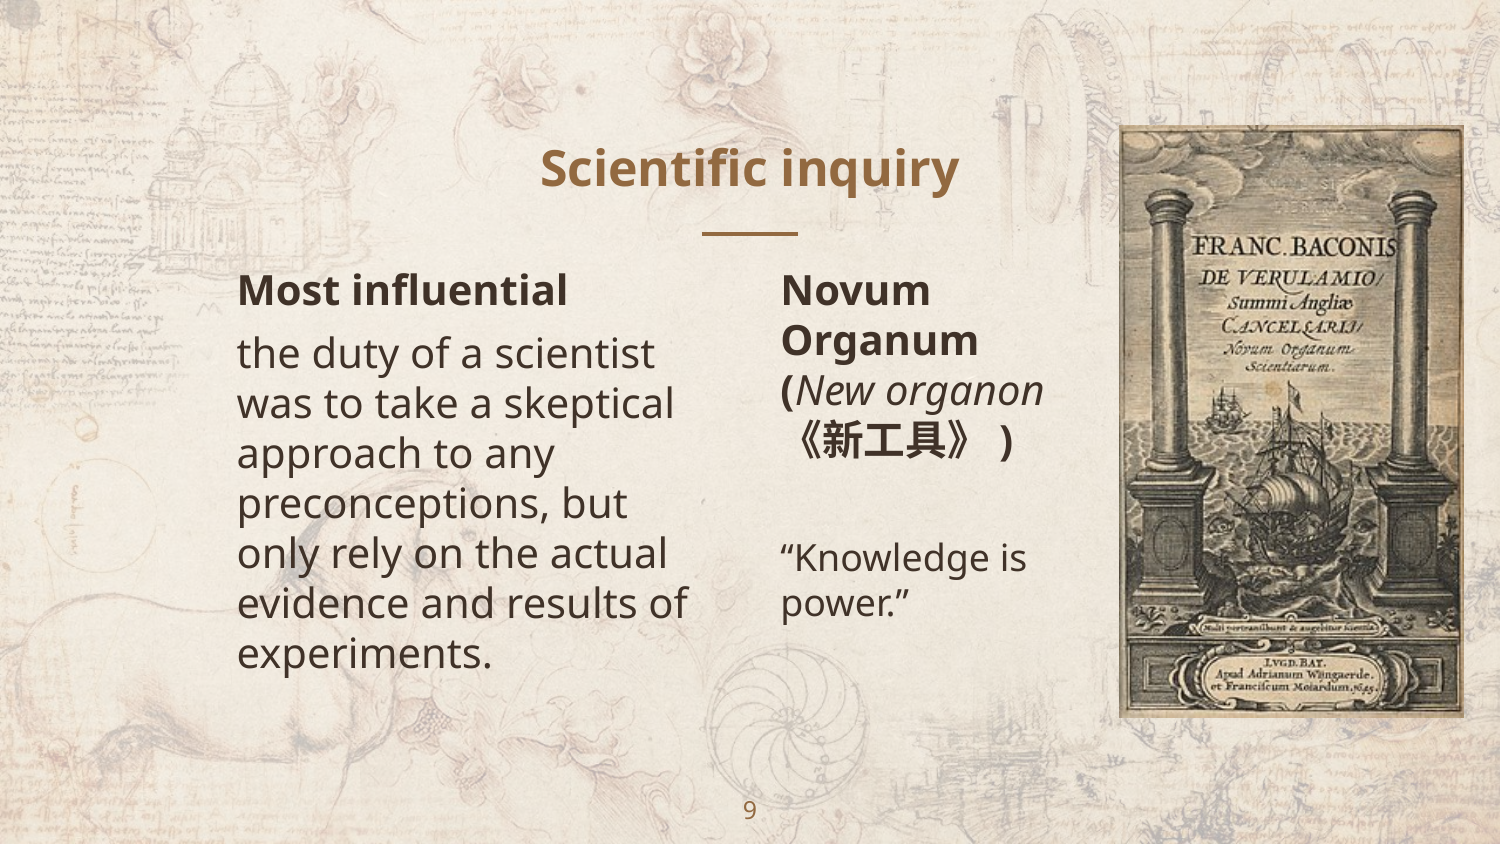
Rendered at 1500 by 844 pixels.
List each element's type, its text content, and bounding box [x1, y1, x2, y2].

list Novum Organum (New organon《新工具》) “Knowledge is power.” [765, 249, 1114, 784]
picture [1119, 125, 1464, 719]
list Most influential the duty of a scientist was to take a skeptical approach to any preconceptions, but only rely on the actual evidence and results of experiments. [221, 249, 735, 784]
title Scientific inquiry [309, 71, 1191, 212]
slide_number 9 [705, 779, 795, 844]
